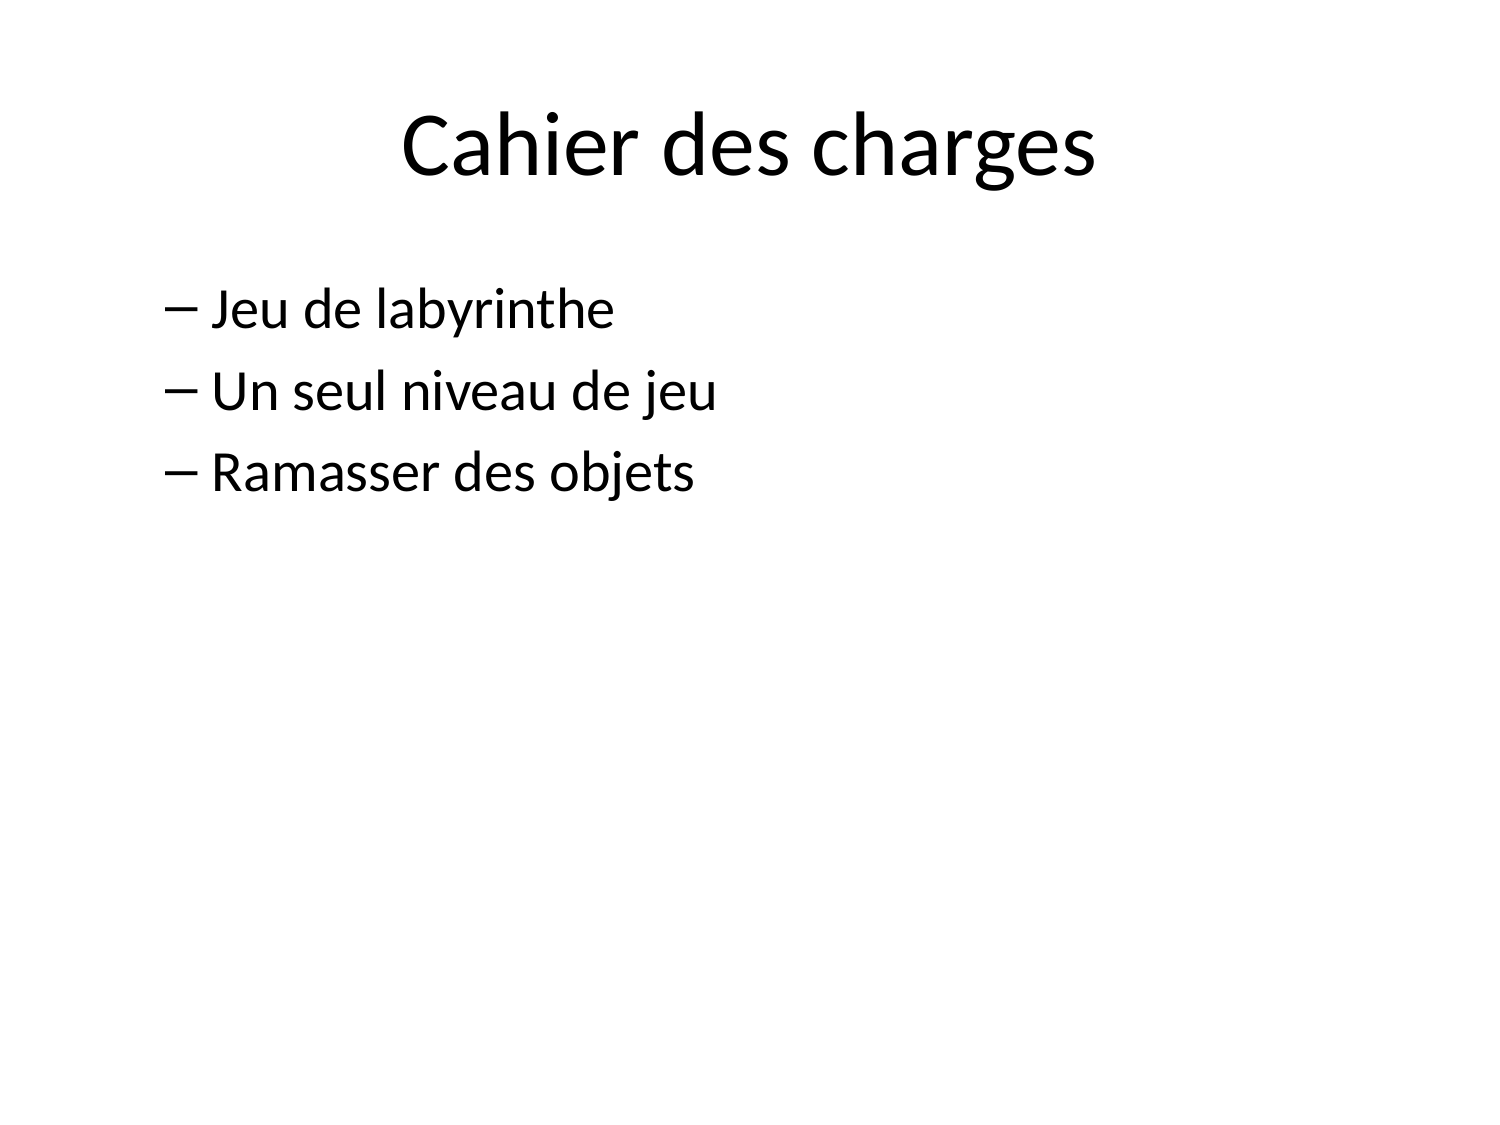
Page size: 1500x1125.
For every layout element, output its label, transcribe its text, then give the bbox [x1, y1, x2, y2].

title Cahier des charges [75, 45, 1425, 233]
list Jeu de labyrinthe Un seul niveau de jeu Ramasser des objets [75, 262, 1425, 1005]
